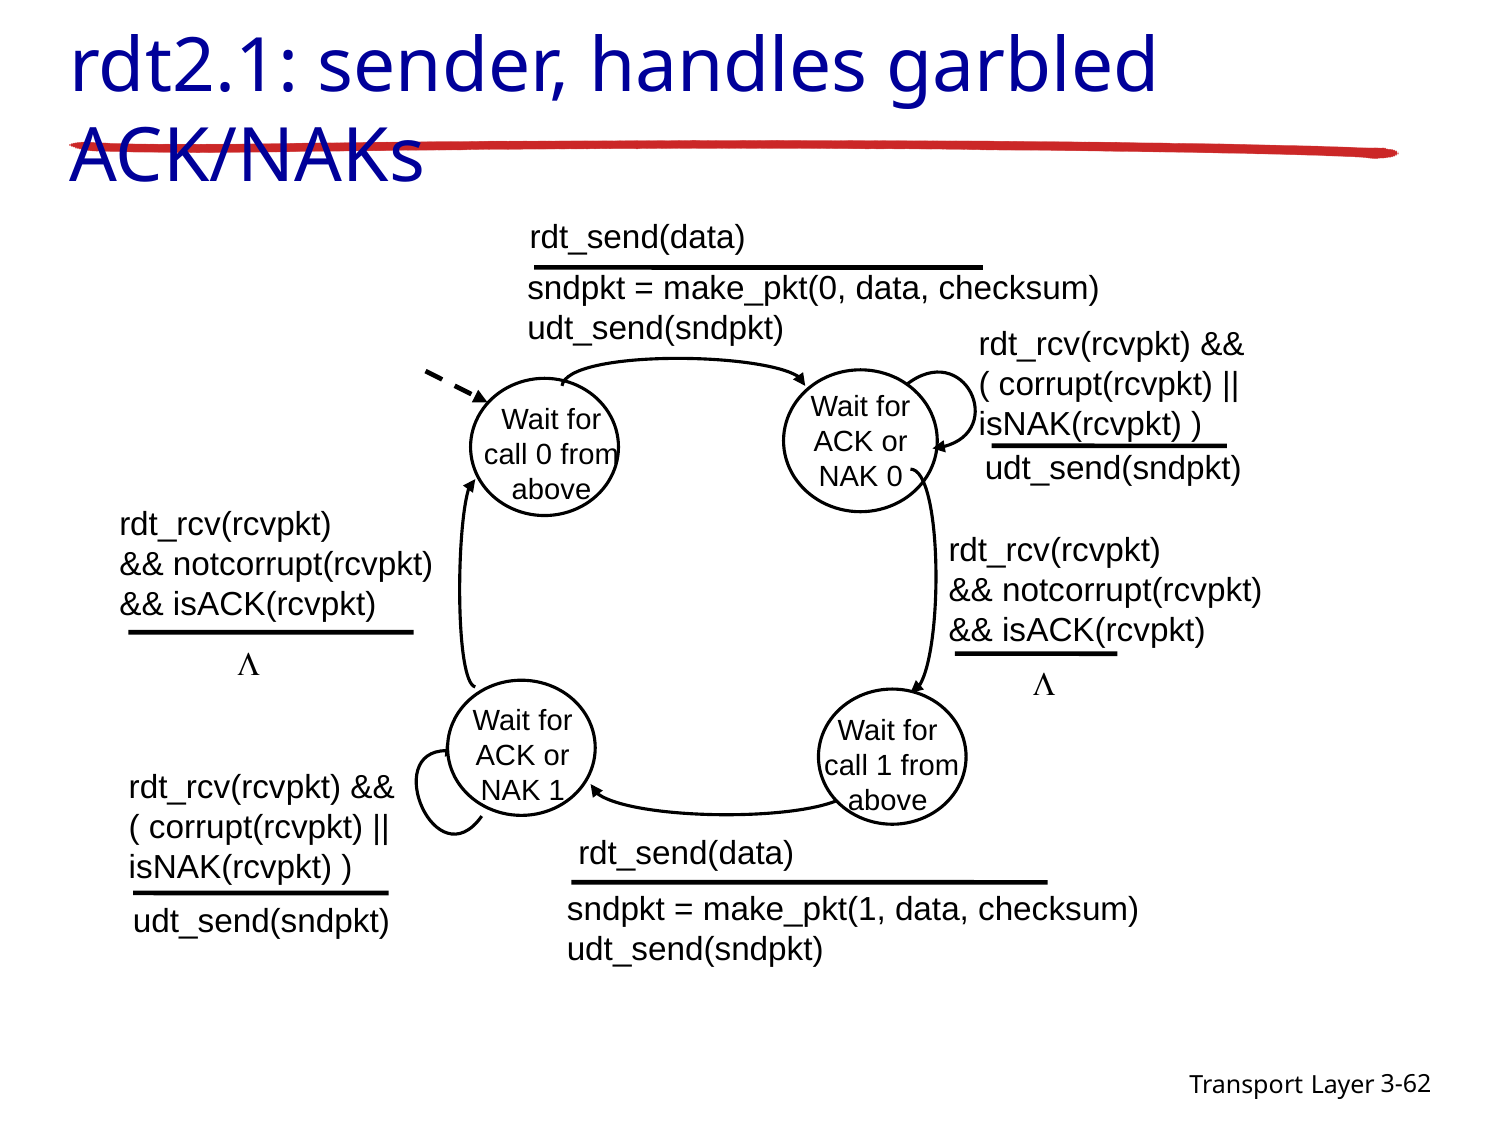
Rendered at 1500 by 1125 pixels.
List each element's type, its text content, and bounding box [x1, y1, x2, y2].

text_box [104, 207, 1426, 946]
picture [62, 135, 1414, 165]
title rdt2.1: sender, handles garbled ACK/NAKs [54, 26, 1413, 187]
slide_number 3-62 [1365, 1060, 1477, 1106]
footer Transport Layer [914, 1057, 1390, 1105]
